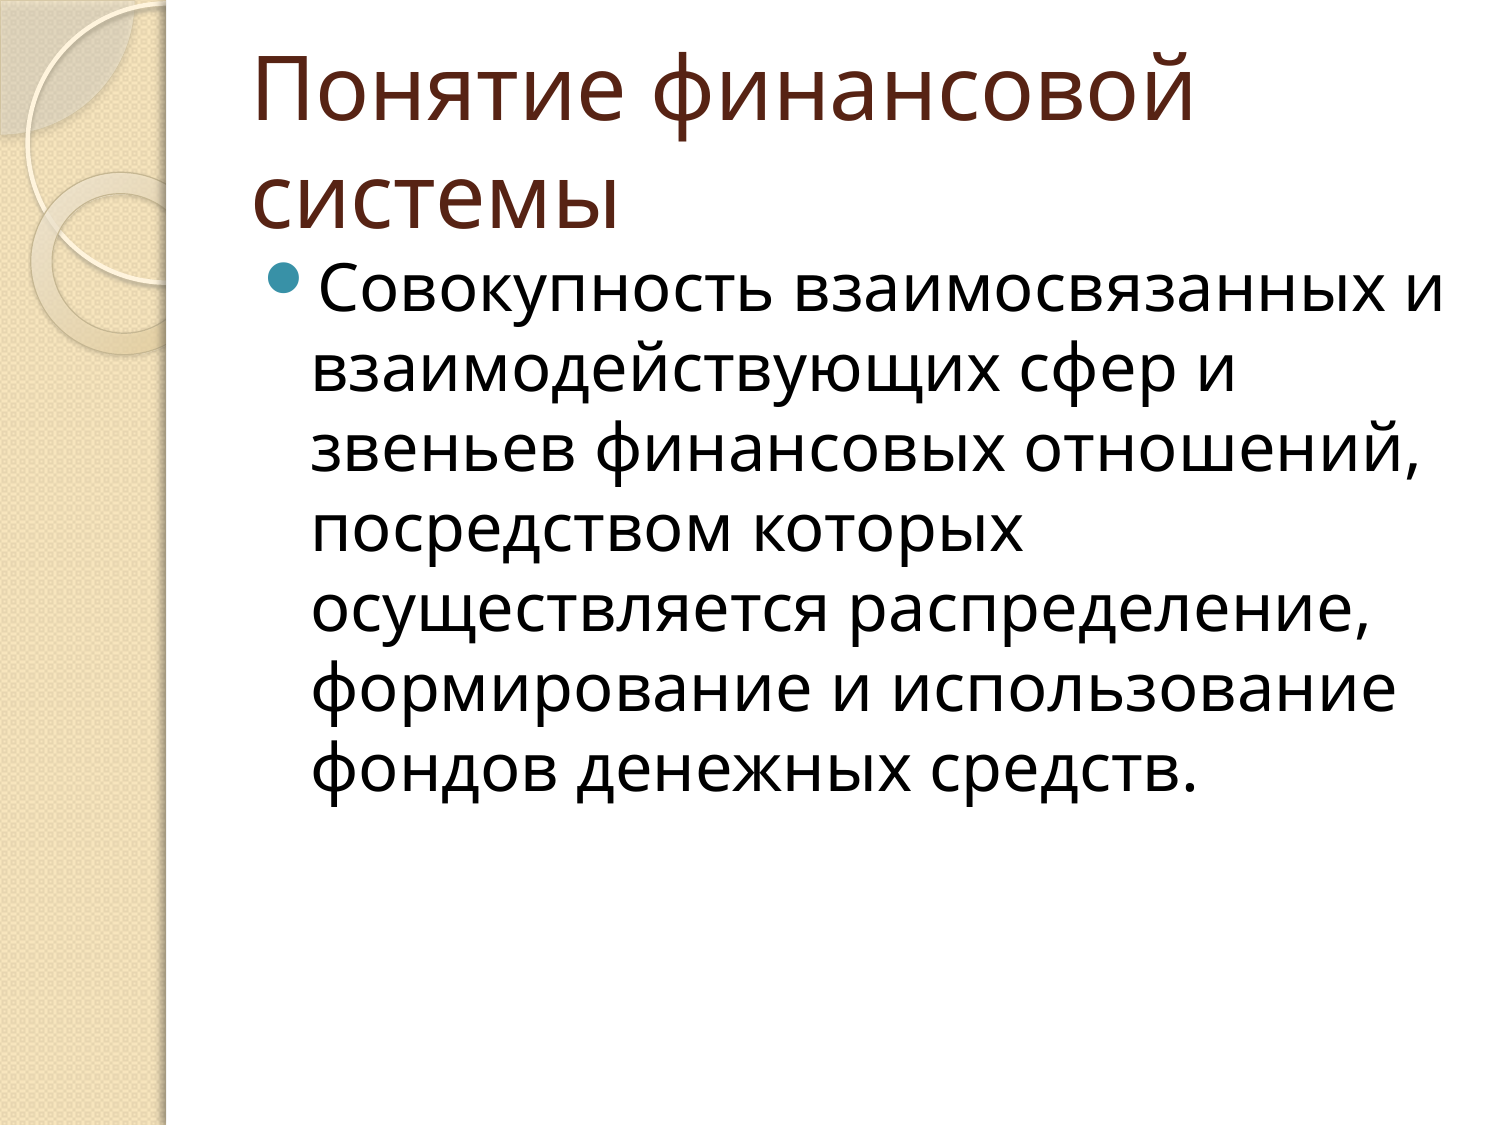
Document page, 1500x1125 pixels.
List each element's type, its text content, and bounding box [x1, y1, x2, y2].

title Понятие финансовой системы [235, 45, 1466, 233]
list Совокупность взаимосвязанных и взаимодействующих сфер и звеньев финансовых отношений, посредством которых осуществляется распределение, формирование и использование фондов денежных средств. [235, 237, 1466, 1025]
